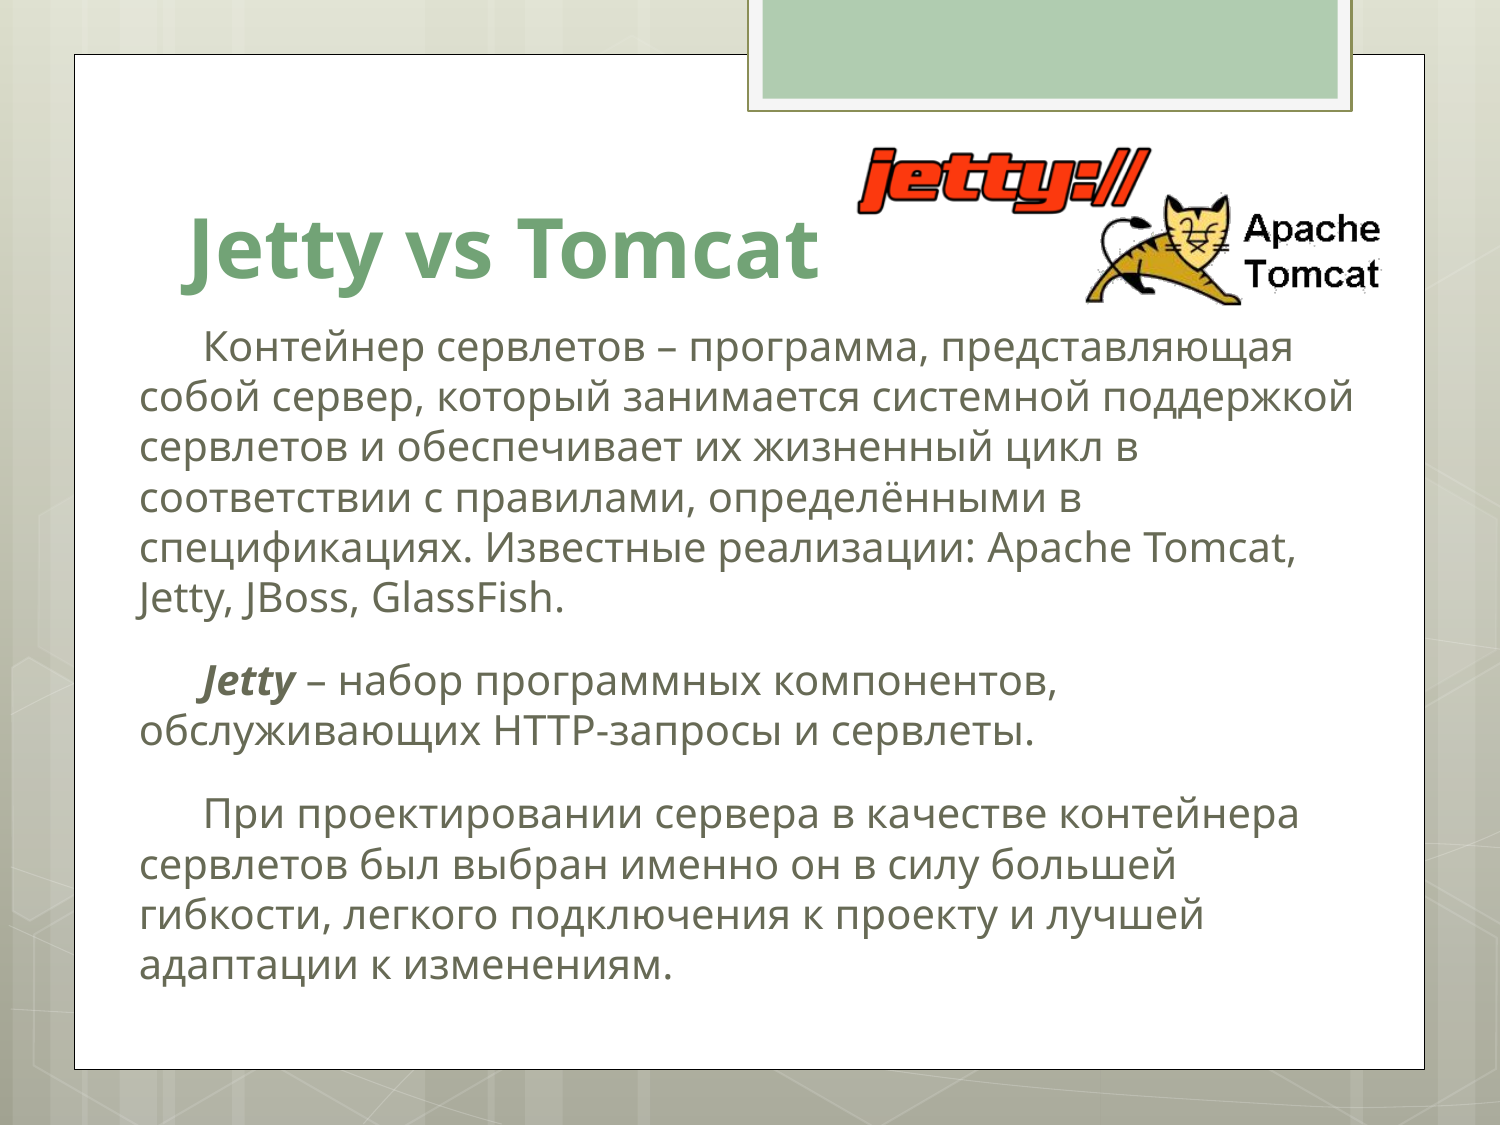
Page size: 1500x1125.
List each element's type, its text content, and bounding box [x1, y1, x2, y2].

picture [849, 137, 1394, 327]
title Jetty vs Tomcat [172, 114, 1325, 303]
list Контейнер сервлетов – программа, представляющая собой сервер, который занимается системной поддержкой сервлетов и обеспечивает их жизненный цикл в соответствии с правилами, определёнными в спецификациях. Известные реализации: Apache Tomcat, Jetty, JBoss, GlassFish. Jetty – набор программных компонентов, обслуживающих HTTP-запросы и сервлеты. При проектировании сервера в качестве контейнера сервлетов был выбран именно он в силу большей гибкости, легкого подключения к проекту и лучшей адаптации к изменениям. [112, 312, 1388, 1025]
